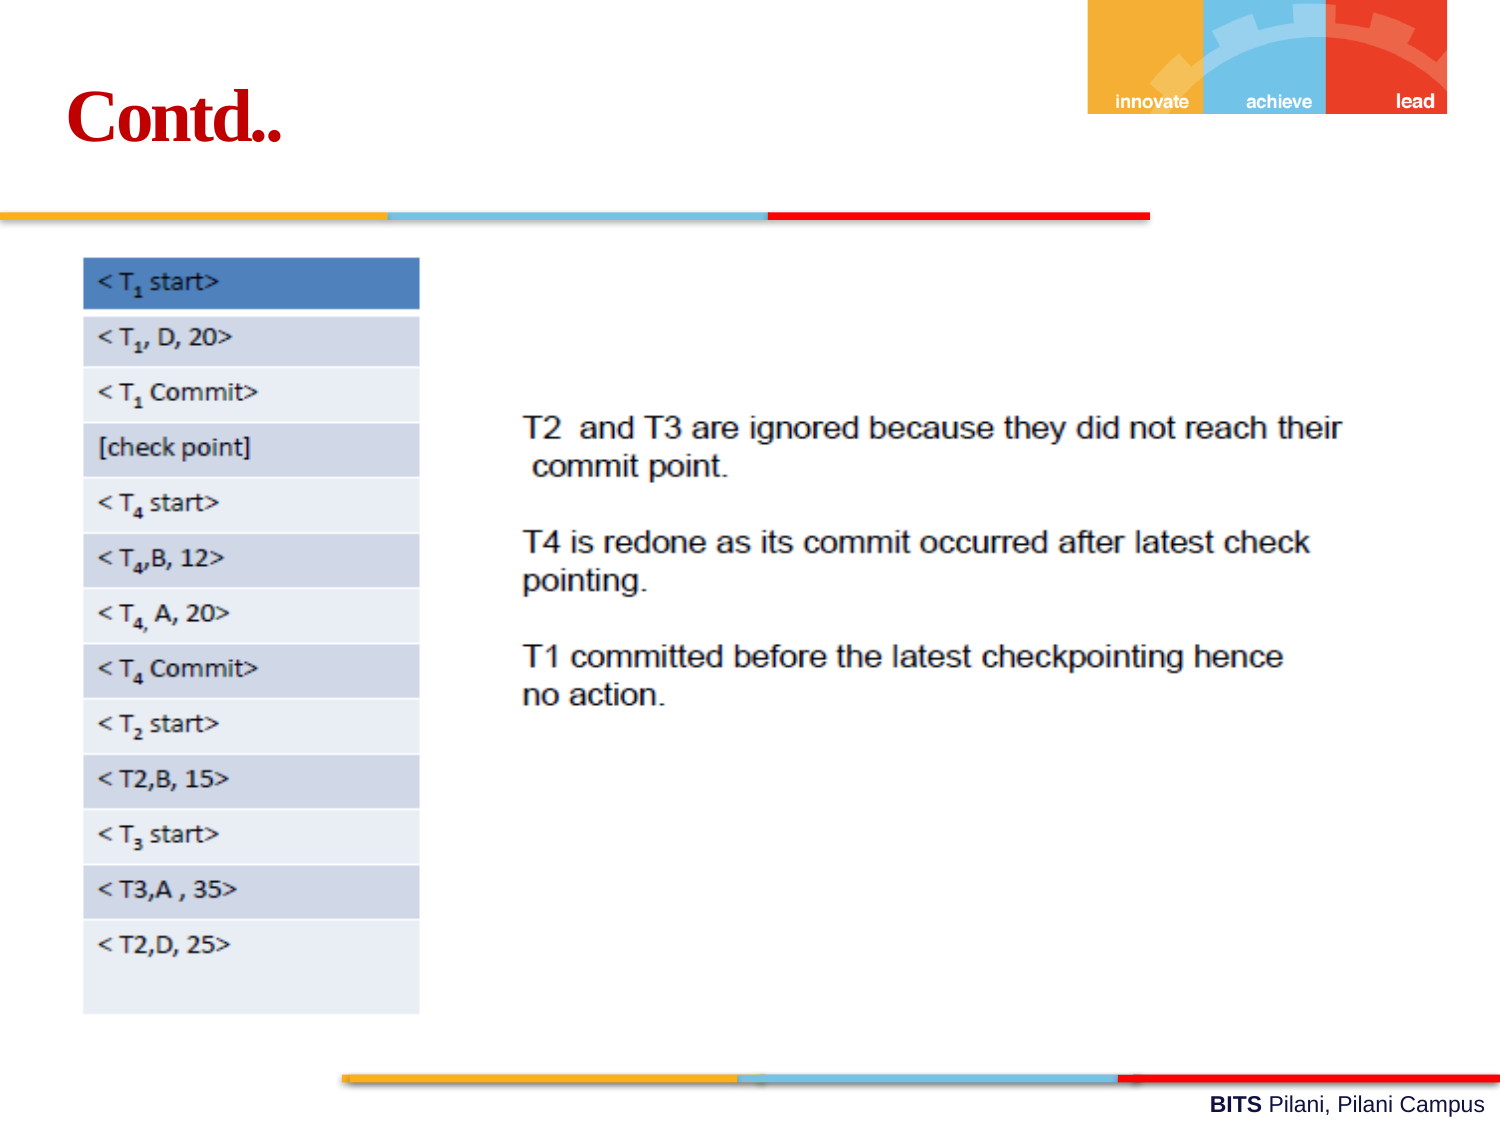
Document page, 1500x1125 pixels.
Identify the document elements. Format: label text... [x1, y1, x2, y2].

picture [1087, 0, 1448, 114]
list Contd.. [50, 24, 1088, 213]
picture [64, 241, 1353, 1024]
